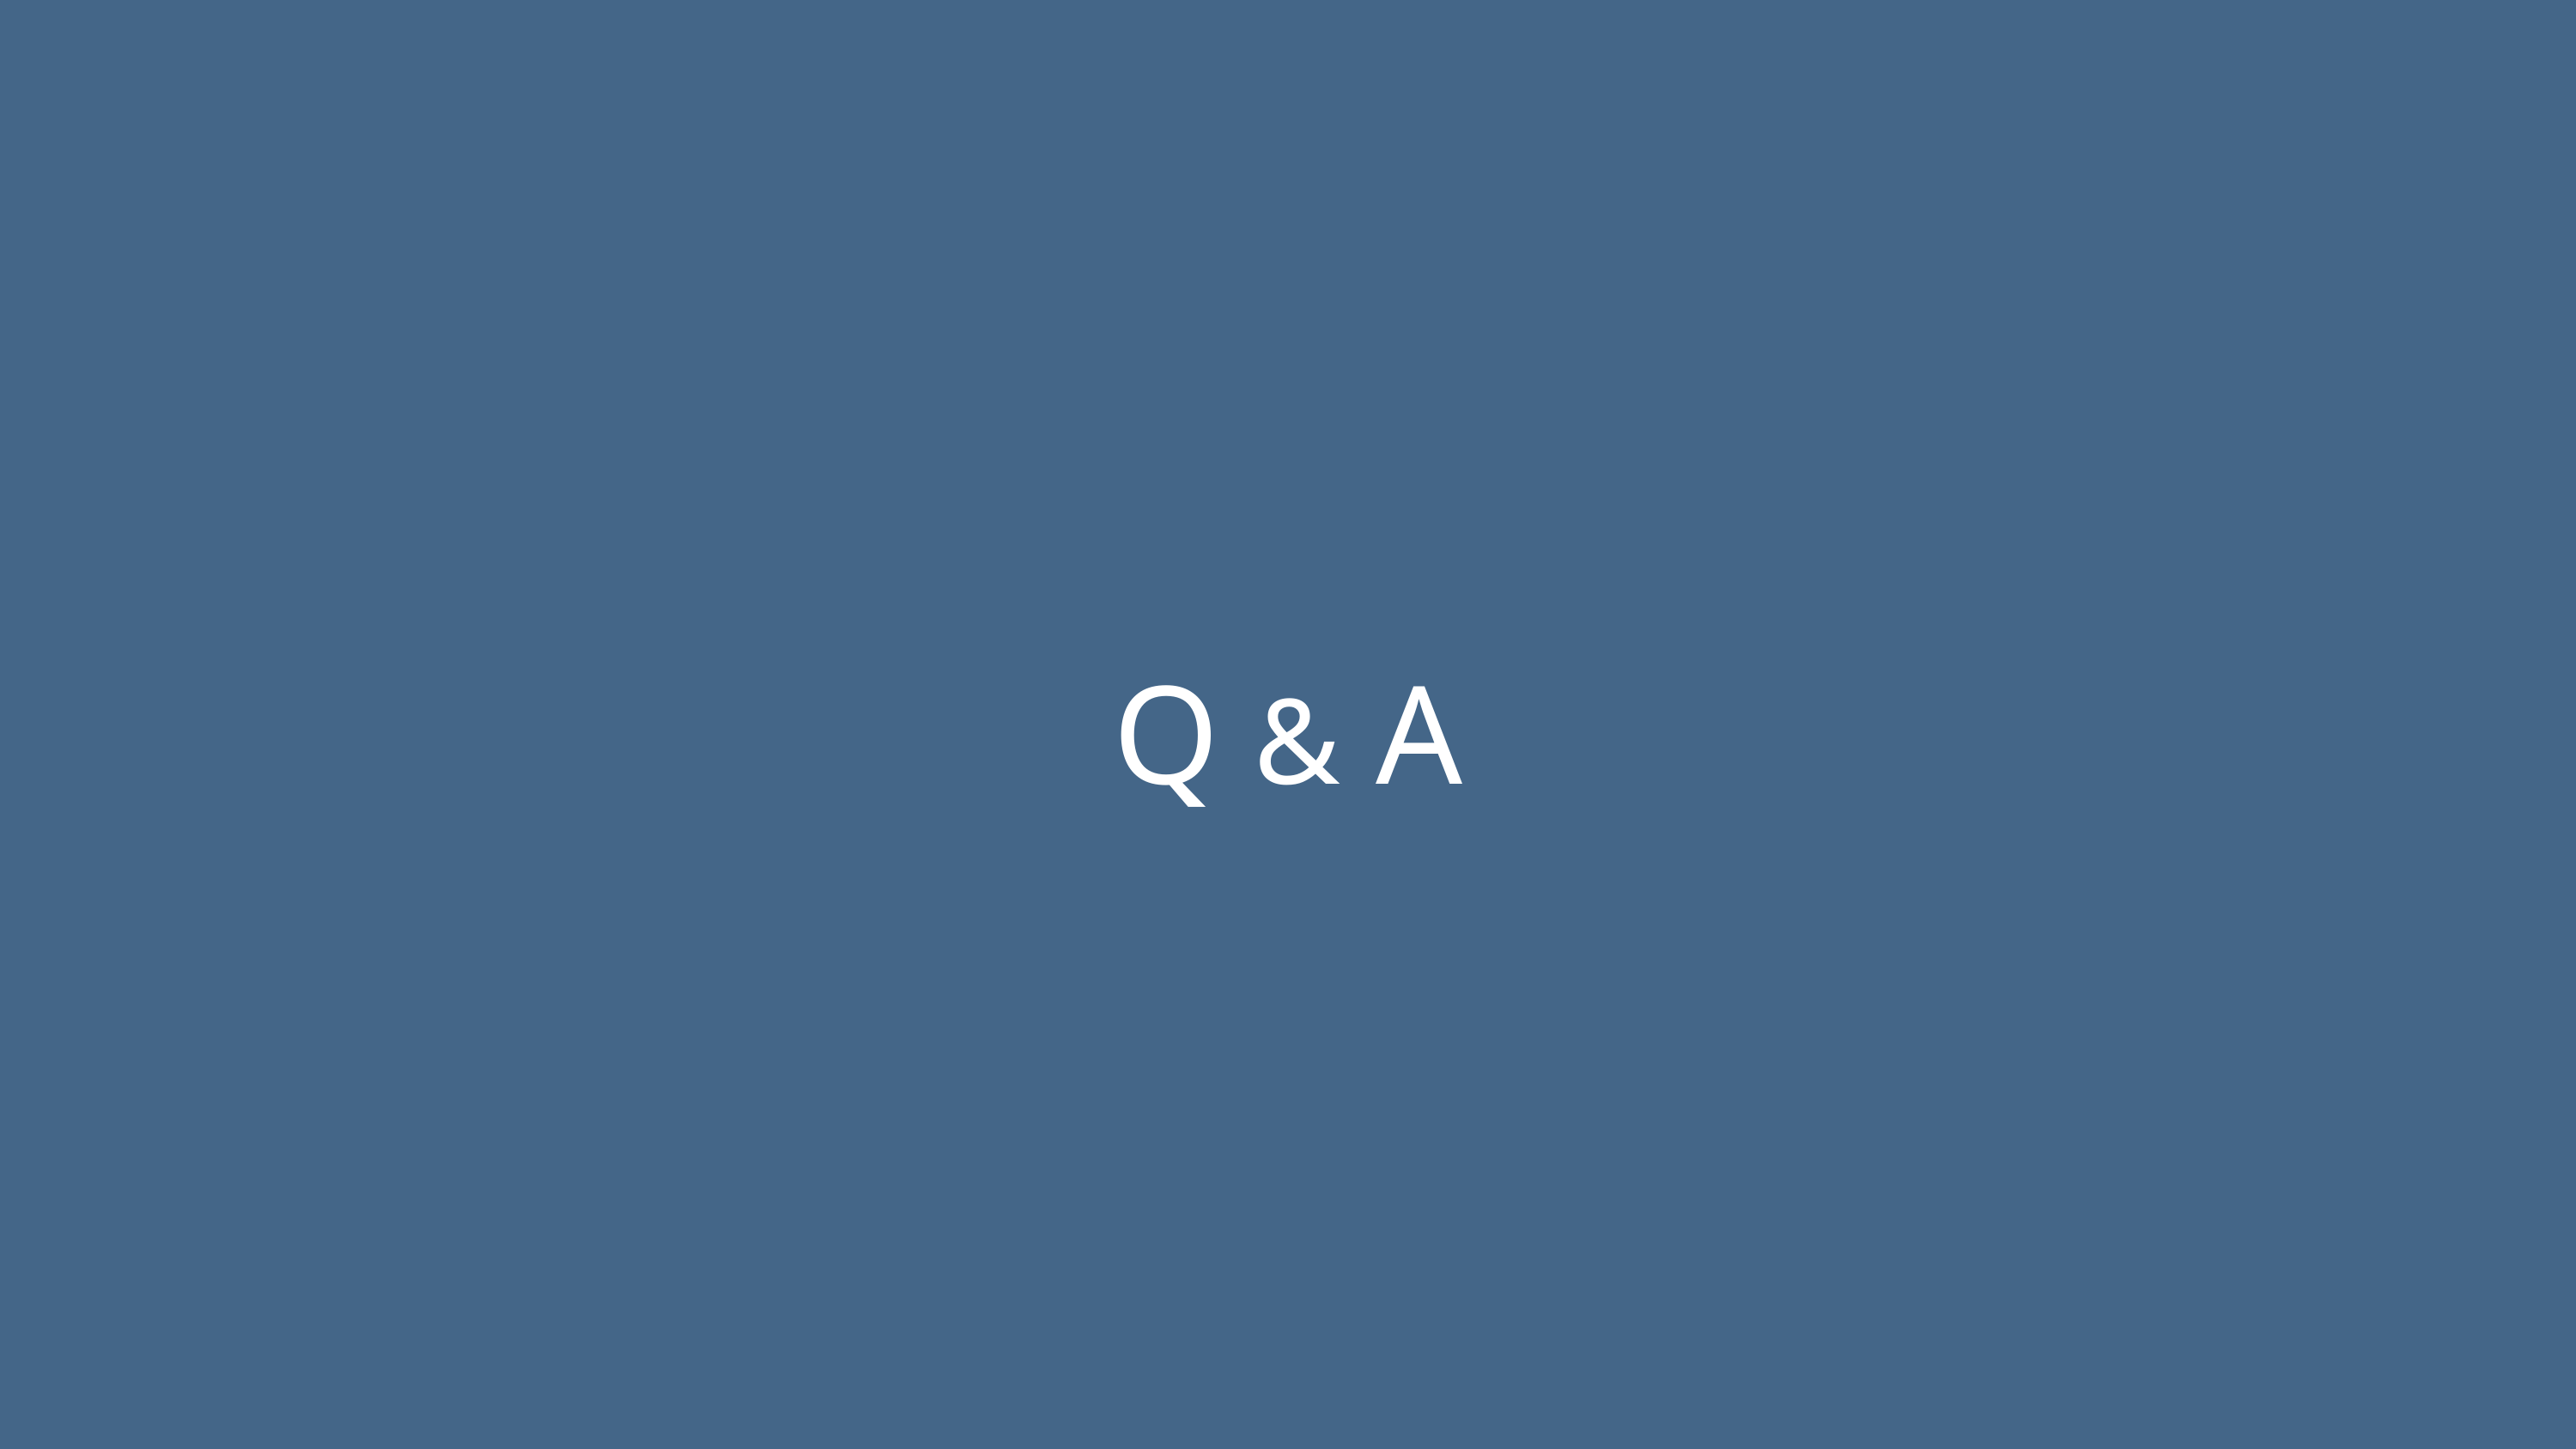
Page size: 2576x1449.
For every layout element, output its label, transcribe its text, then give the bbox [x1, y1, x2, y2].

text_box Q & A [864, 642, 1712, 819]
